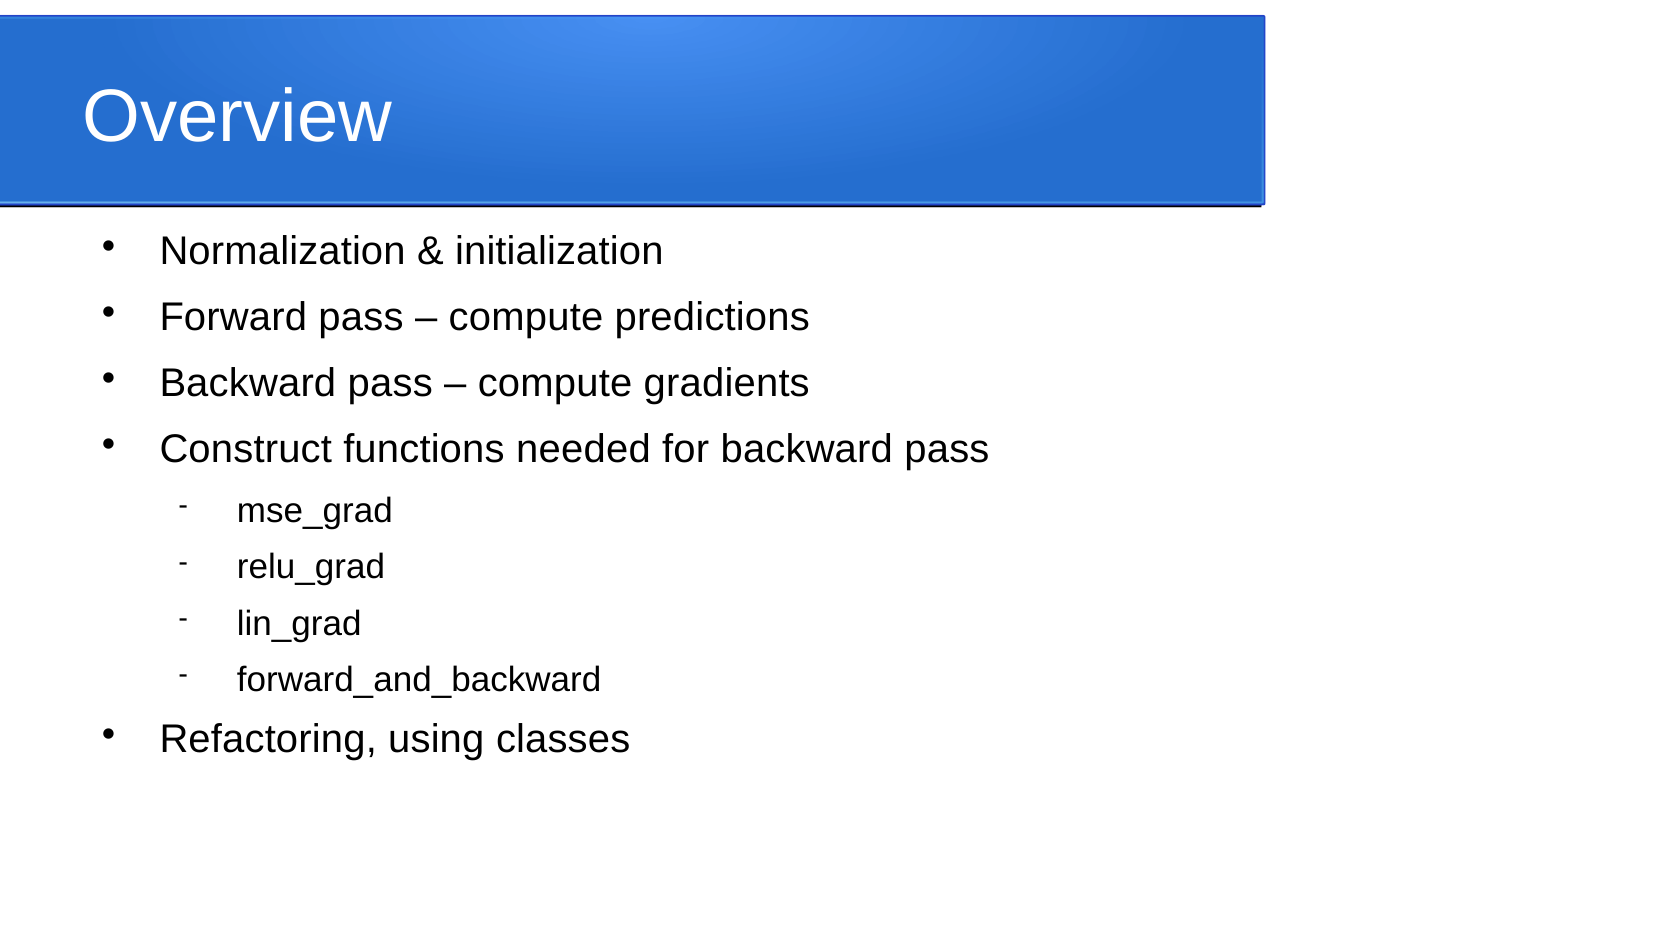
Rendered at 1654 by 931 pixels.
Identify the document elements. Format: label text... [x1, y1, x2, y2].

text_box Normalization & initialization Forward pass – compute predictions Backward pass – compute gradients Construct functions needed for backward pass mse_grad relu_grad lin_grad forward_and_backward Refactoring, using classes [82, 224, 1571, 764]
picture [0, 13, 1269, 211]
text_box Overview [82, 67, 1235, 157]
